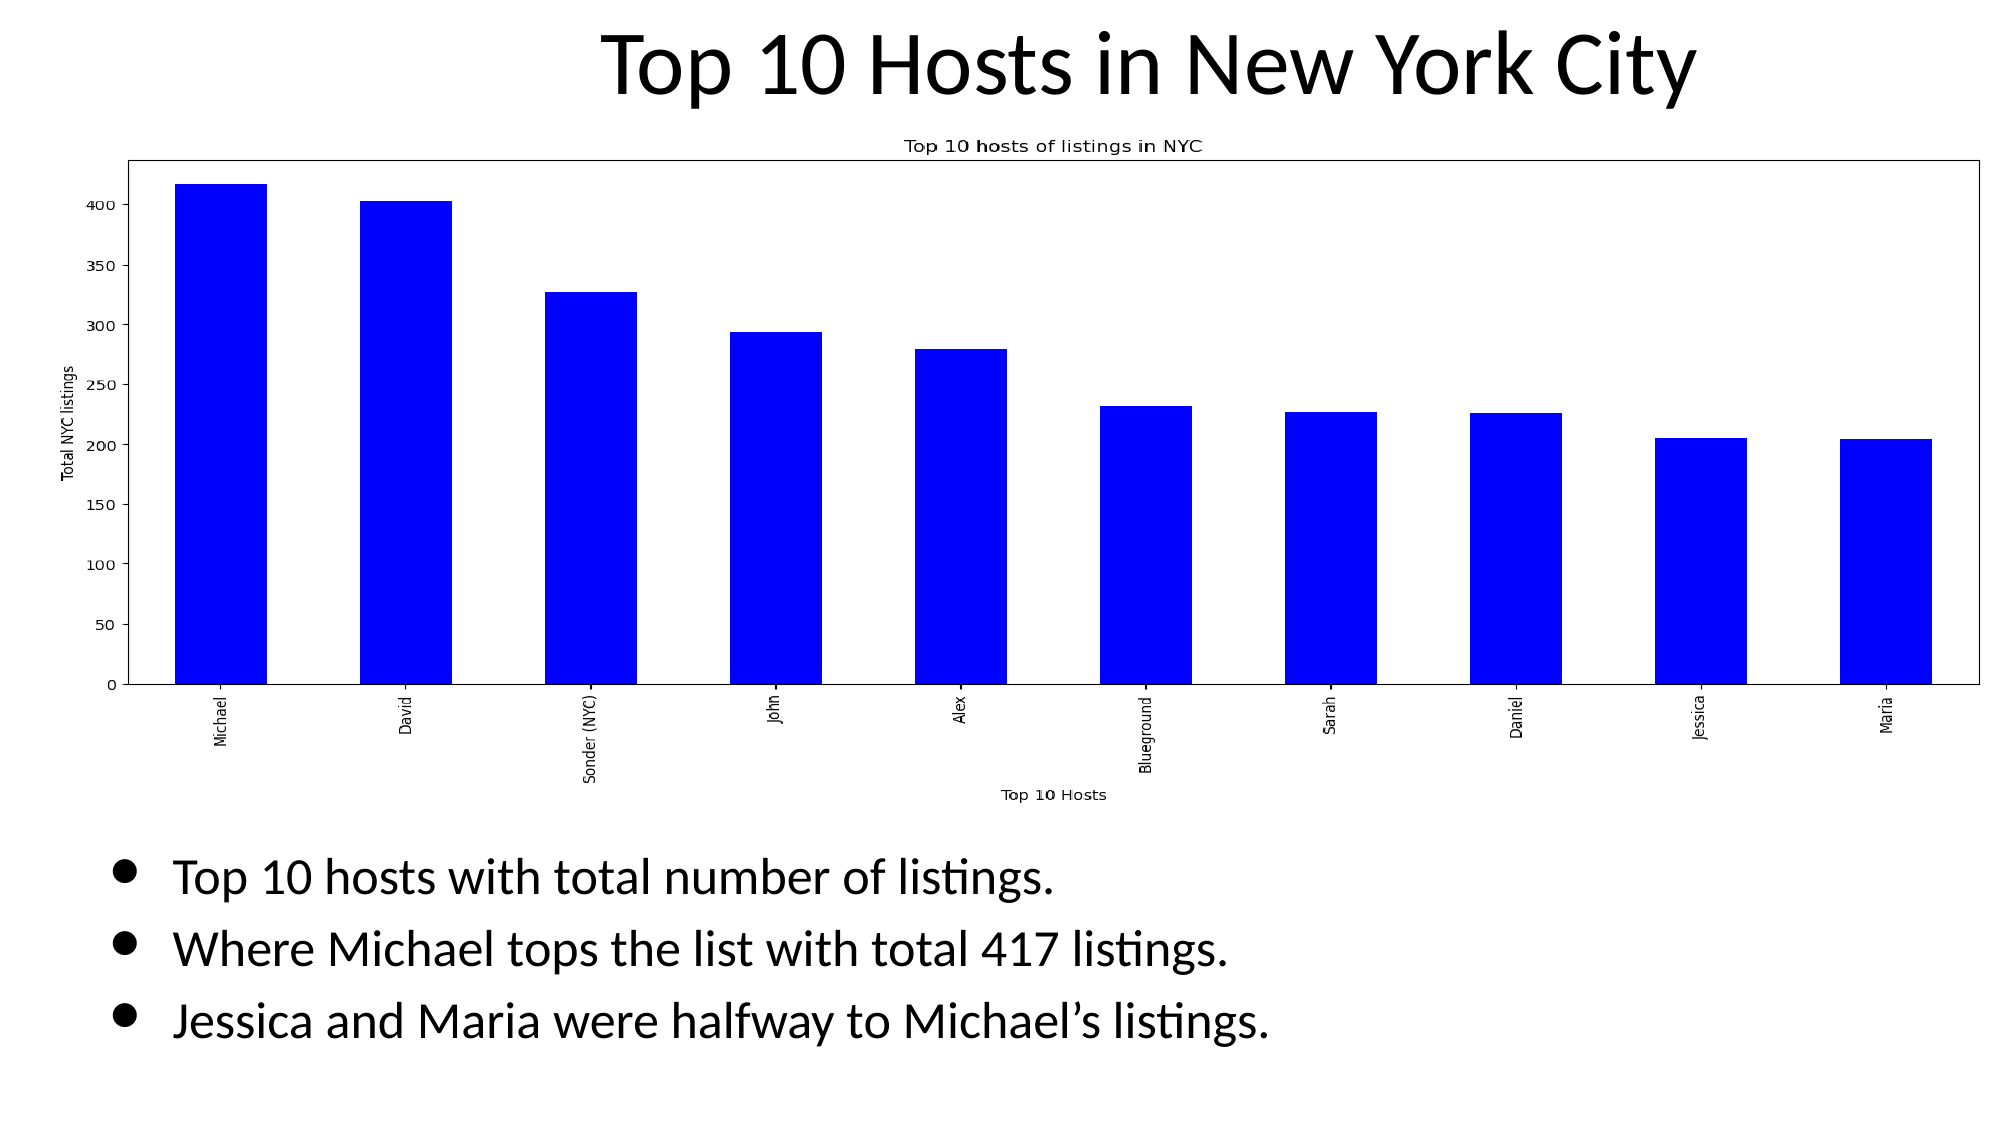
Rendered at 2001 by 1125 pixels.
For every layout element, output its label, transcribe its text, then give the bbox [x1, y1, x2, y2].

picture [50, 130, 1990, 811]
text_box Top 10 Hosts in New York City [0, 0, 2000, 129]
text_box Top 10 hosts with total number of listings. Where Michael tops the list with total 417 listings. Jessica and Maria were halfway to Michael’s listings. [82, 822, 1918, 1064]
